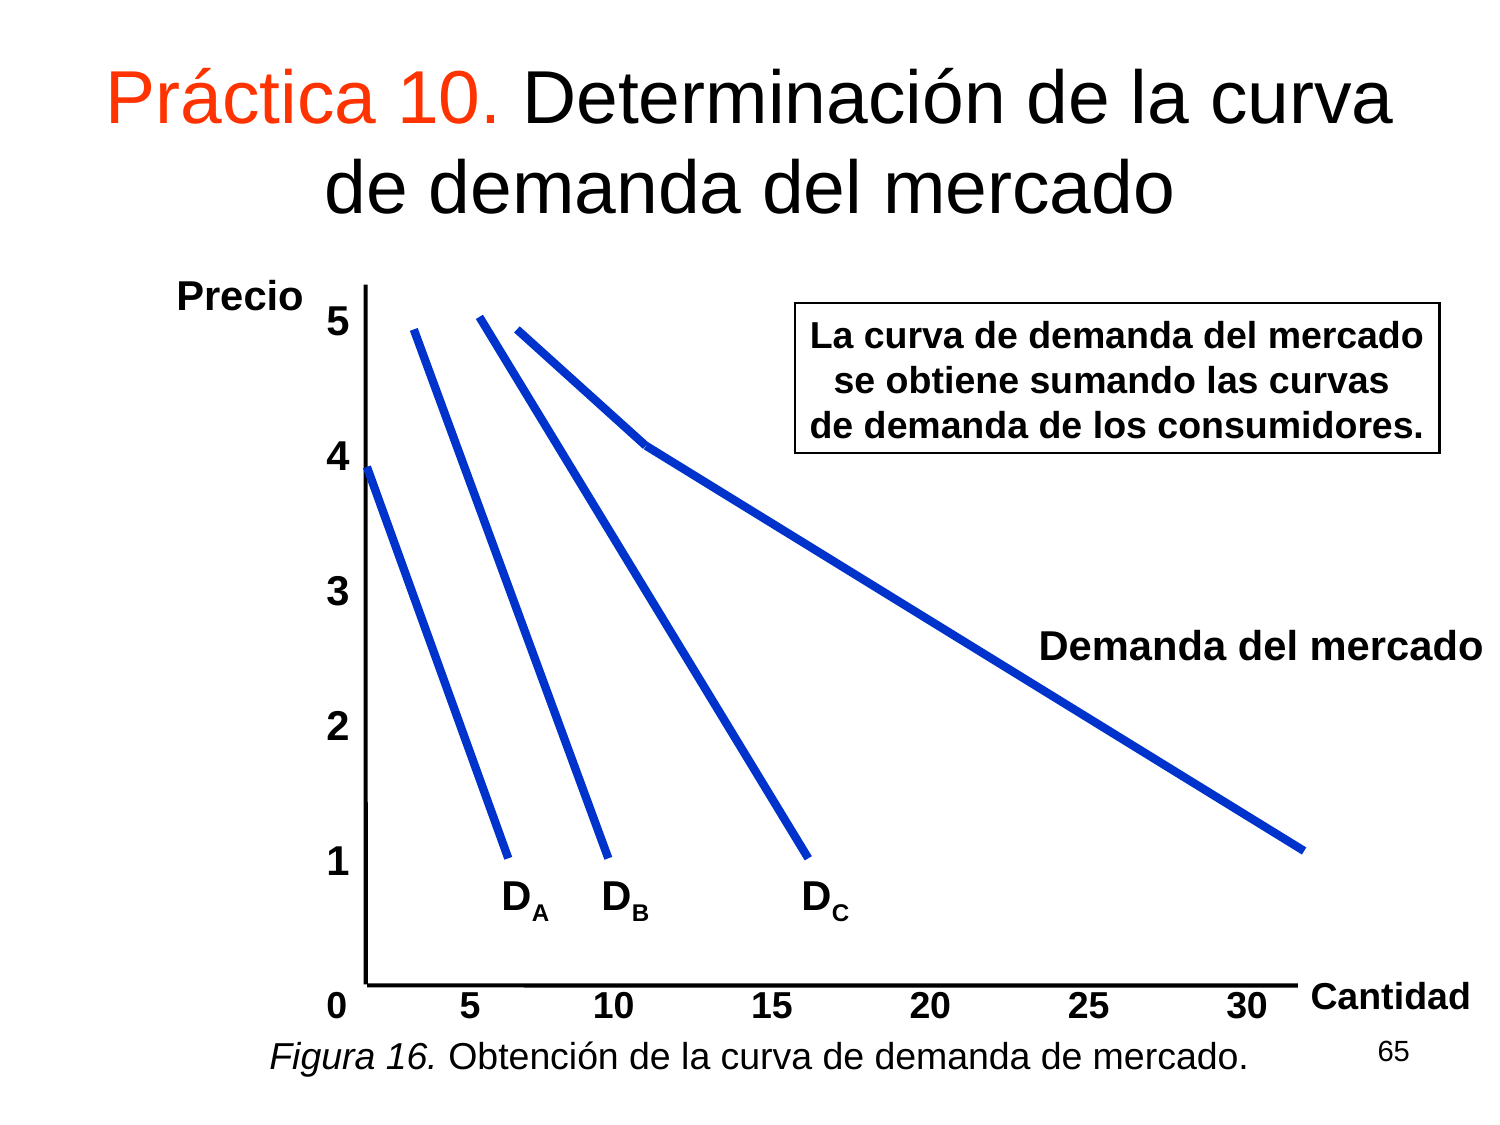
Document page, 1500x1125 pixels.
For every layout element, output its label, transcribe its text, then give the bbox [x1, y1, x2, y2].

text_box 25 [1053, 973, 1125, 1034]
title Práctica 10. Determinación de la curva de demanda del mercado [74, 44, 1426, 233]
text_box 20 [894, 973, 967, 1034]
text_box 4 [311, 421, 365, 486]
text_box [479, 316, 879, 927]
text_box Precio [161, 261, 330, 326]
text_box 0 [311, 973, 362, 1034]
slide_number 65 [1074, 1024, 1426, 1103]
text_box 10 [578, 973, 650, 1034]
text_box 15 [736, 973, 808, 1034]
text_box Cantidad [1295, 964, 1497, 1025]
text_box 1 [311, 826, 365, 891]
text_box 30 [1211, 973, 1283, 1034]
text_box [413, 329, 474, 927]
text_box 5 [311, 286, 365, 351]
text_box 2 [311, 691, 365, 756]
text_box 3 [311, 556, 365, 621]
footer Figura 16. Obtención de la curva de demanda de mercado. [254, 1024, 1074, 1103]
text_box 5 [444, 973, 496, 1034]
text_box La curva de demanda del mercado se obtiene sumando las curvas de demanda de los consumidores. [794, 303, 1440, 327]
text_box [516, 329, 1499, 852]
